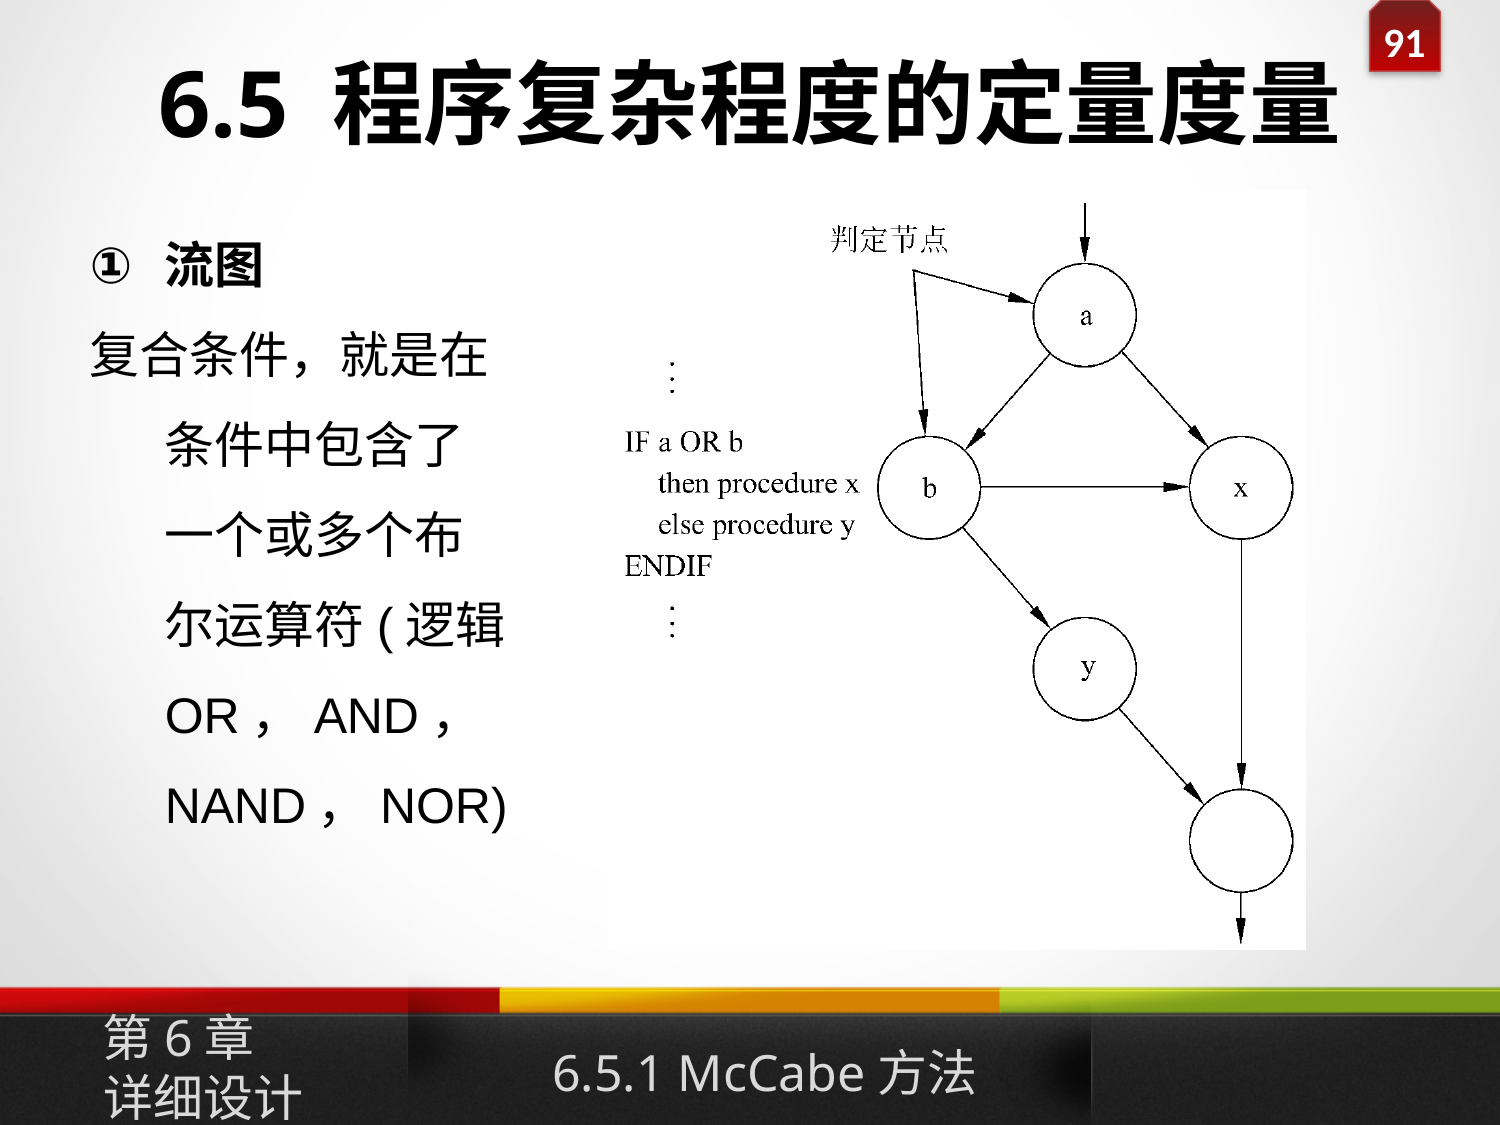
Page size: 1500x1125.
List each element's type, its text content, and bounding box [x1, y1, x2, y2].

text_box 流图 复合条件，就是在条件中包含了一个或多个布尔运算符(逻辑OR，AND，NAND，NOR) [75, 196, 526, 842]
text_box 第6章 详细设计 [0, 1027, 408, 1106]
picture [0, 0, 1500, 1125]
title 6.5 程序复杂程度的定量度量 [75, 7, 1425, 195]
text_box 6.5.1 McCabe方法 [458, 1032, 1073, 1111]
